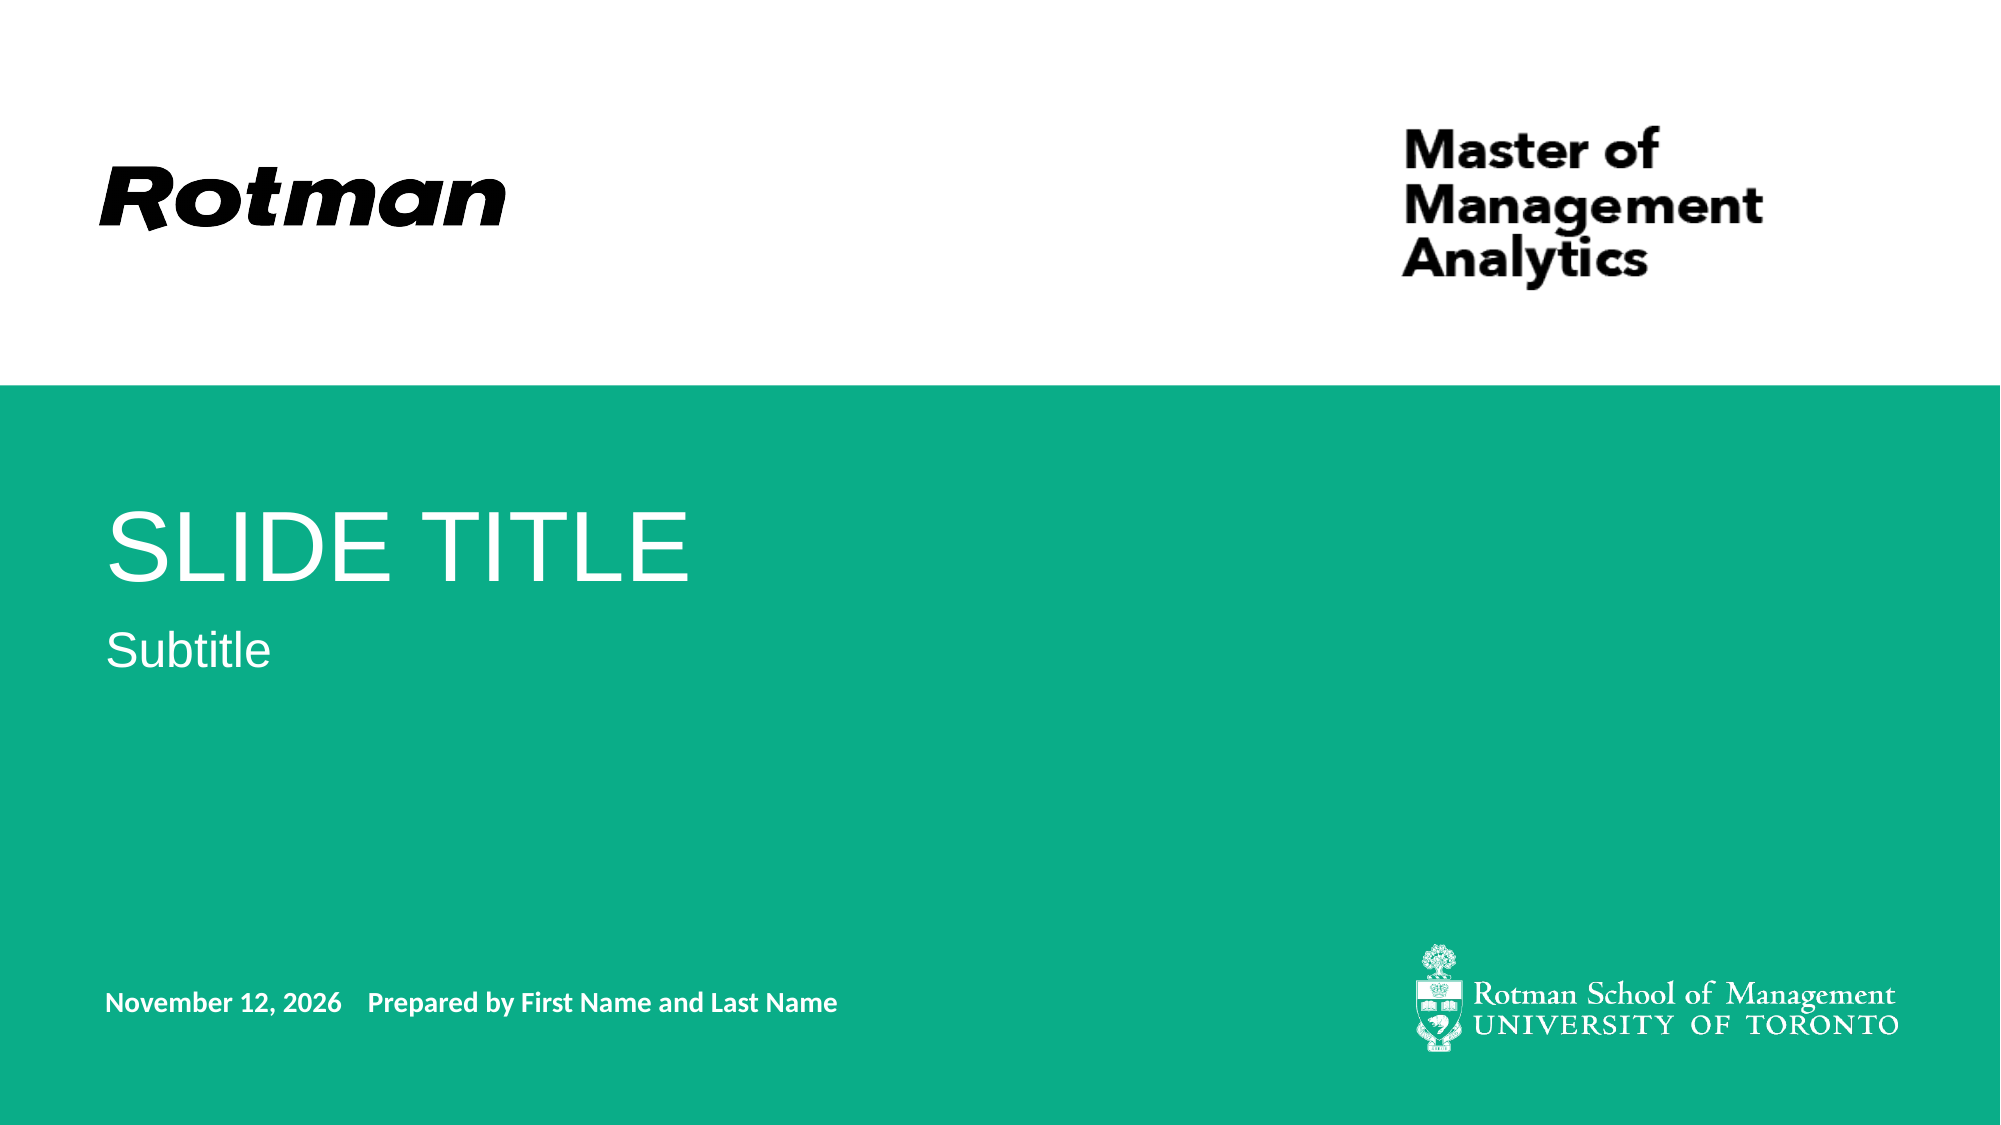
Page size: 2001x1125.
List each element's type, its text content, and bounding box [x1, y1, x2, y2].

picture [1416, 944, 1898, 1052]
list Subtitle [90, 609, 1792, 776]
text_box May 28, 2018 Prepared by First Name and Last Name [90, 975, 1402, 1026]
picture [78, 143, 528, 260]
picture [1401, 118, 1957, 405]
title Slide Title [90, 385, 1791, 609]
